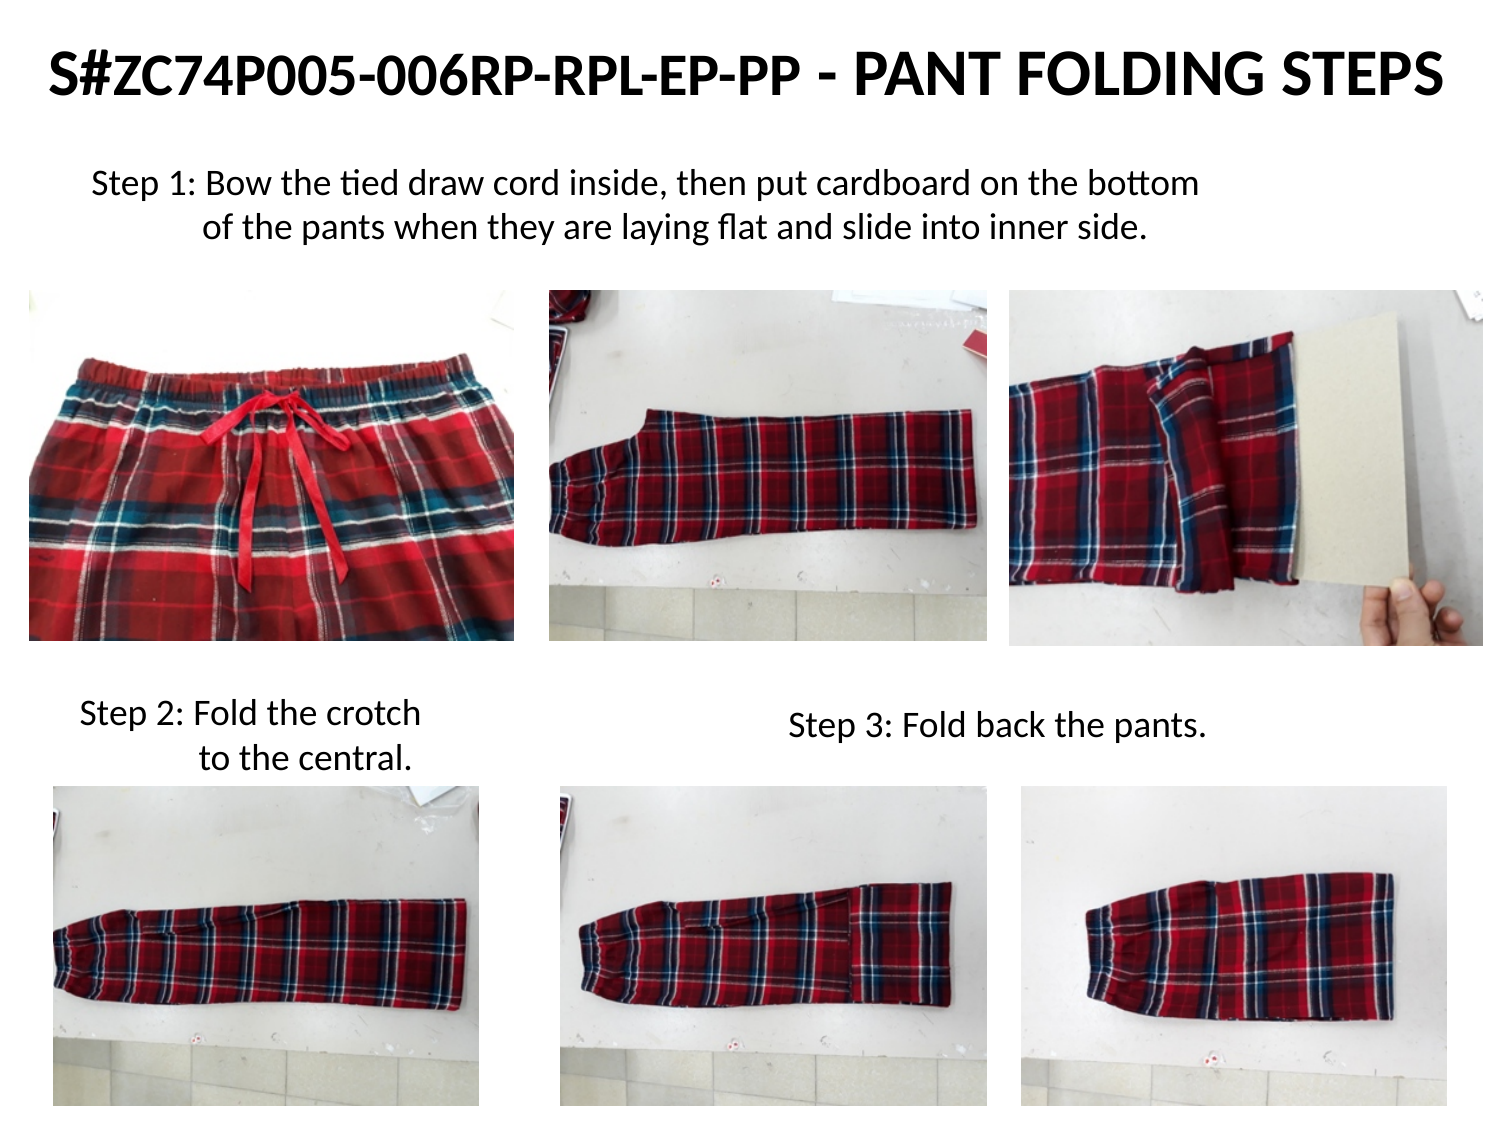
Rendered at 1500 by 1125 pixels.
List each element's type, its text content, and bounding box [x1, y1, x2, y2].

text_box Step 1: Bow the tied draw cord inside, then put cardboard on the bottom of the pants when they are laying flat and slide into inner side. [76, 150, 1247, 255]
picture [52, 786, 479, 1106]
picture [560, 786, 987, 1107]
text_box Step 3: Fold back the pants. [773, 692, 1424, 753]
text_box Step 2: Fold the crotch to the central. [64, 680, 467, 785]
title S#ZC74P005-006RP-RPL-EP-PP - PANT FOLDING STEPS [5, 23, 1489, 114]
picture [548, 290, 987, 642]
picture [1009, 290, 1483, 646]
picture [29, 290, 514, 642]
picture [1021, 786, 1448, 1107]
